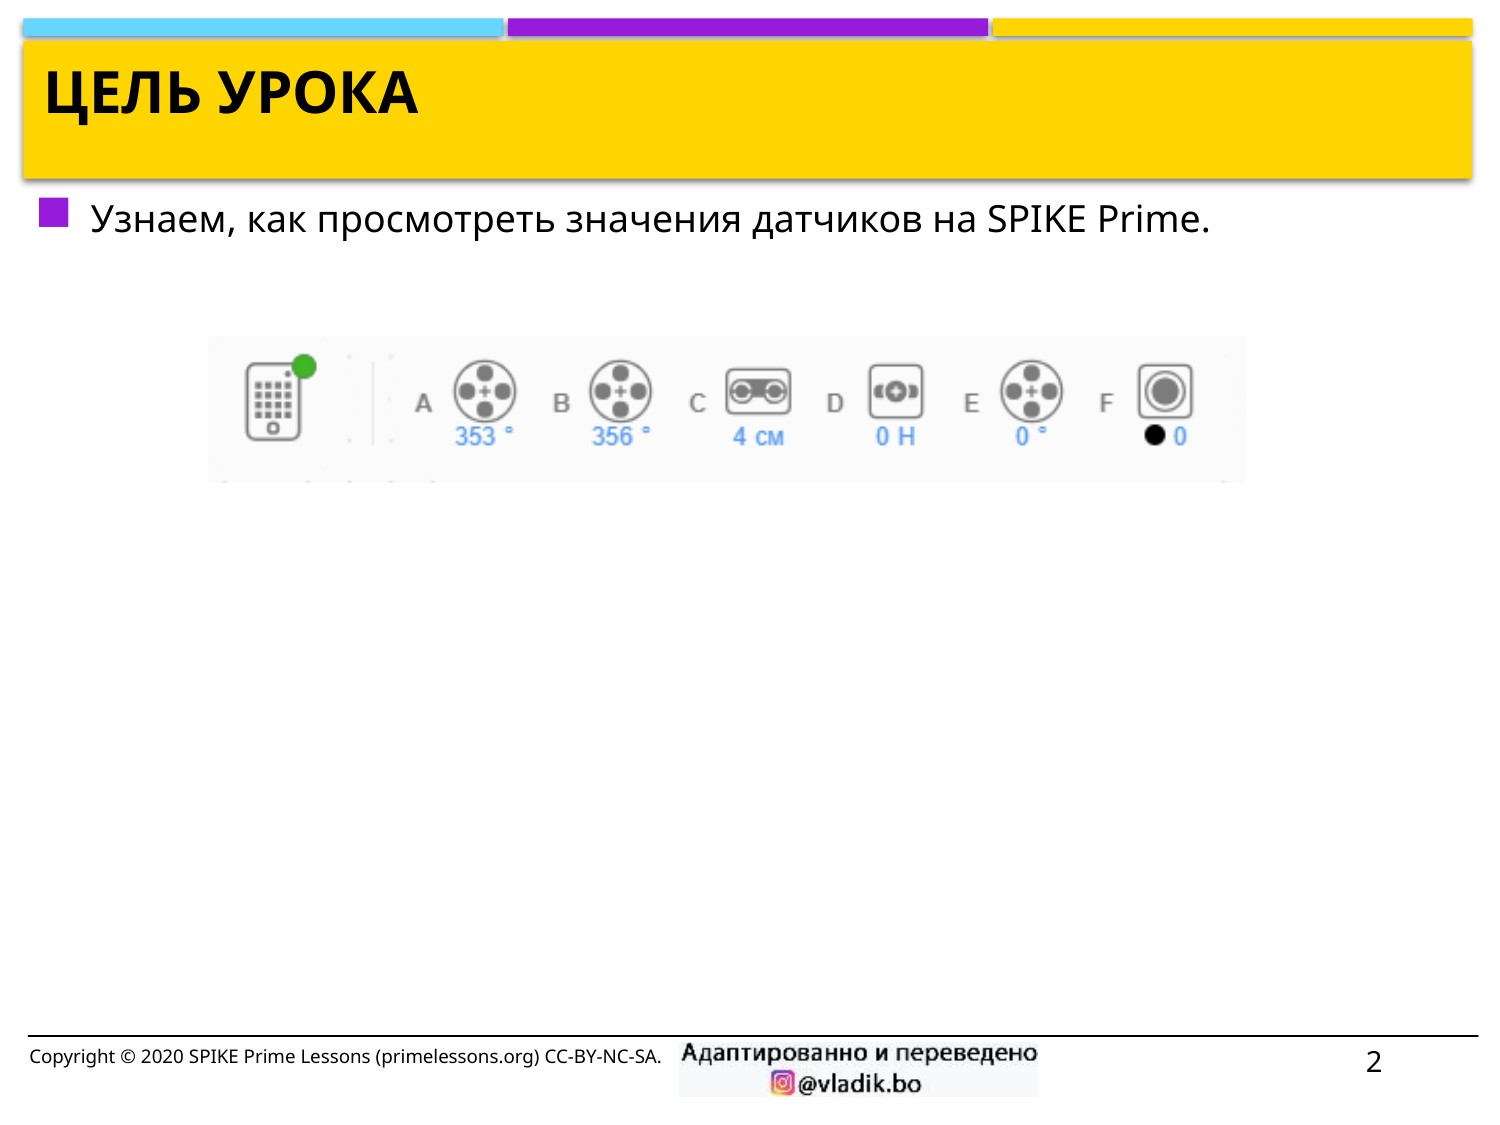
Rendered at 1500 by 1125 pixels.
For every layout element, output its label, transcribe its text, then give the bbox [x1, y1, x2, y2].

footer Copyright © 2020 SPIKE Prime Lessons (primelessons.org) CC-BY-NC-SA. [14, 1036, 1106, 1097]
picture [207, 336, 1246, 483]
slide_number 2 [1351, 1036, 1478, 1097]
picture [679, 1042, 1039, 1098]
list Узнаем, как просмотреть значения датчиков на SPIKE Prime. [25, 187, 1475, 583]
title Цель Урока [28, 48, 1464, 172]
